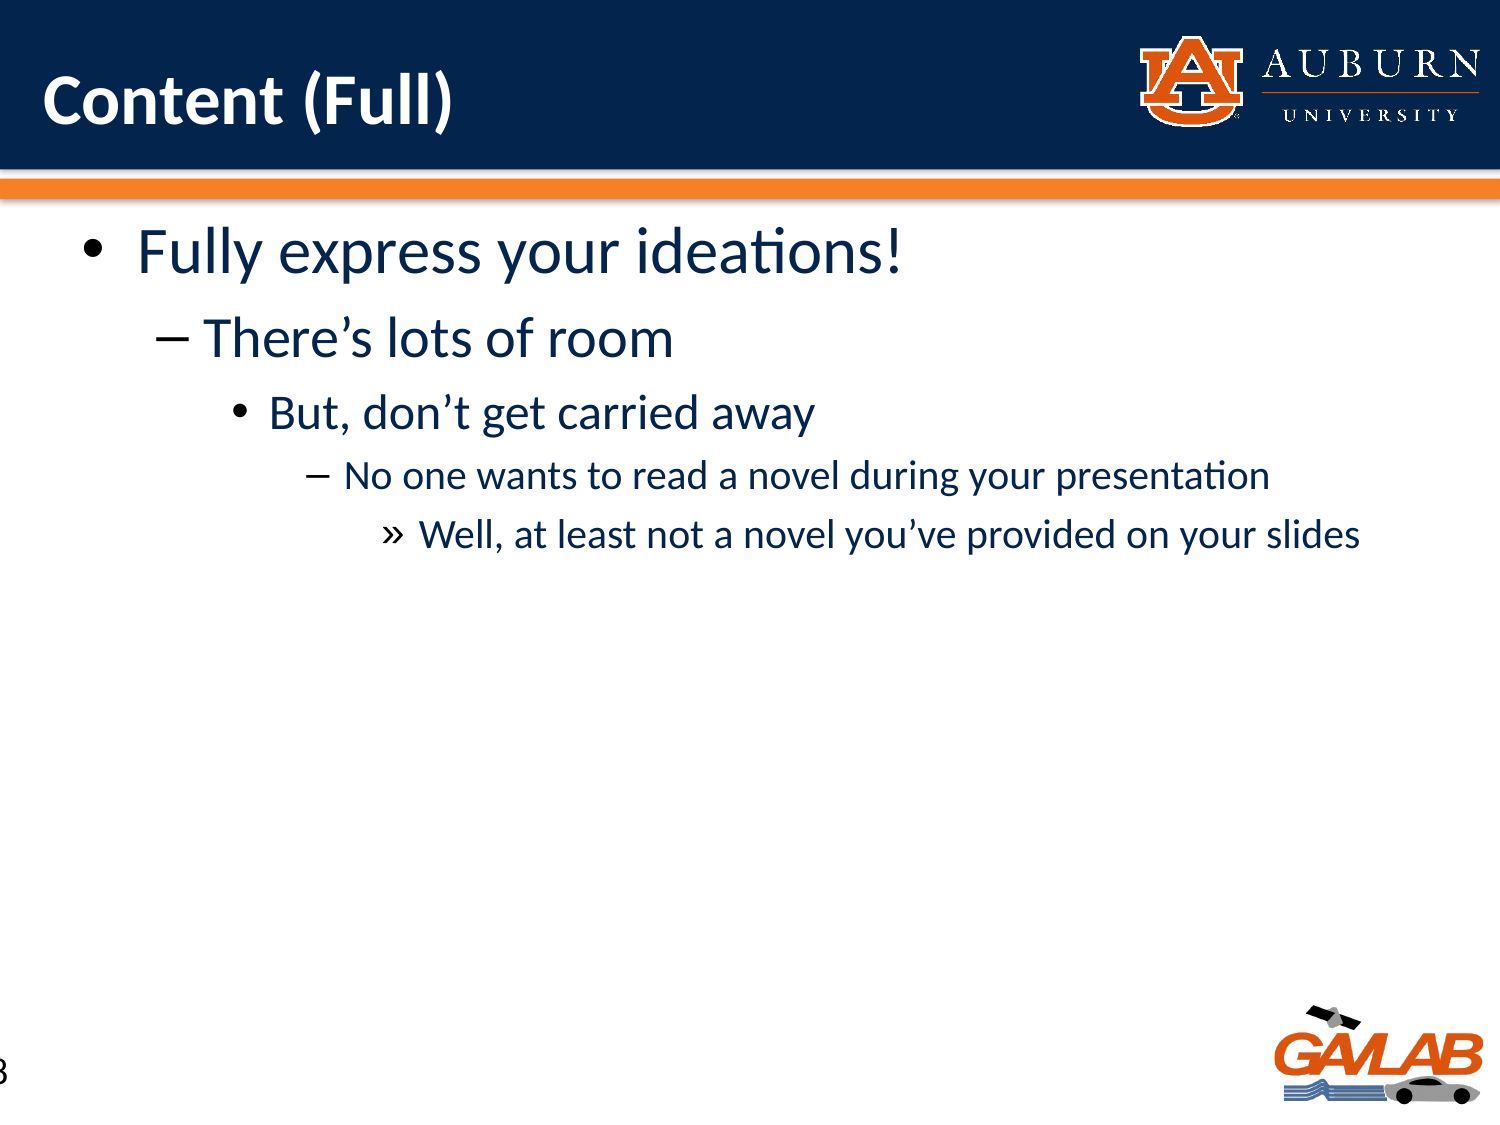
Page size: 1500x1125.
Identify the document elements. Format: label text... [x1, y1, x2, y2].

title Content (Full) [36, 0, 993, 146]
text_box 8 [0, 1039, 157, 1101]
list Fully express your ideations! There’s lots of room But, don’t get carried away No one wants to read a novel during your presentation Well, at least not a novel you’ve provided on your slides [74, 200, 1426, 1064]
picture [1140, 36, 1480, 127]
